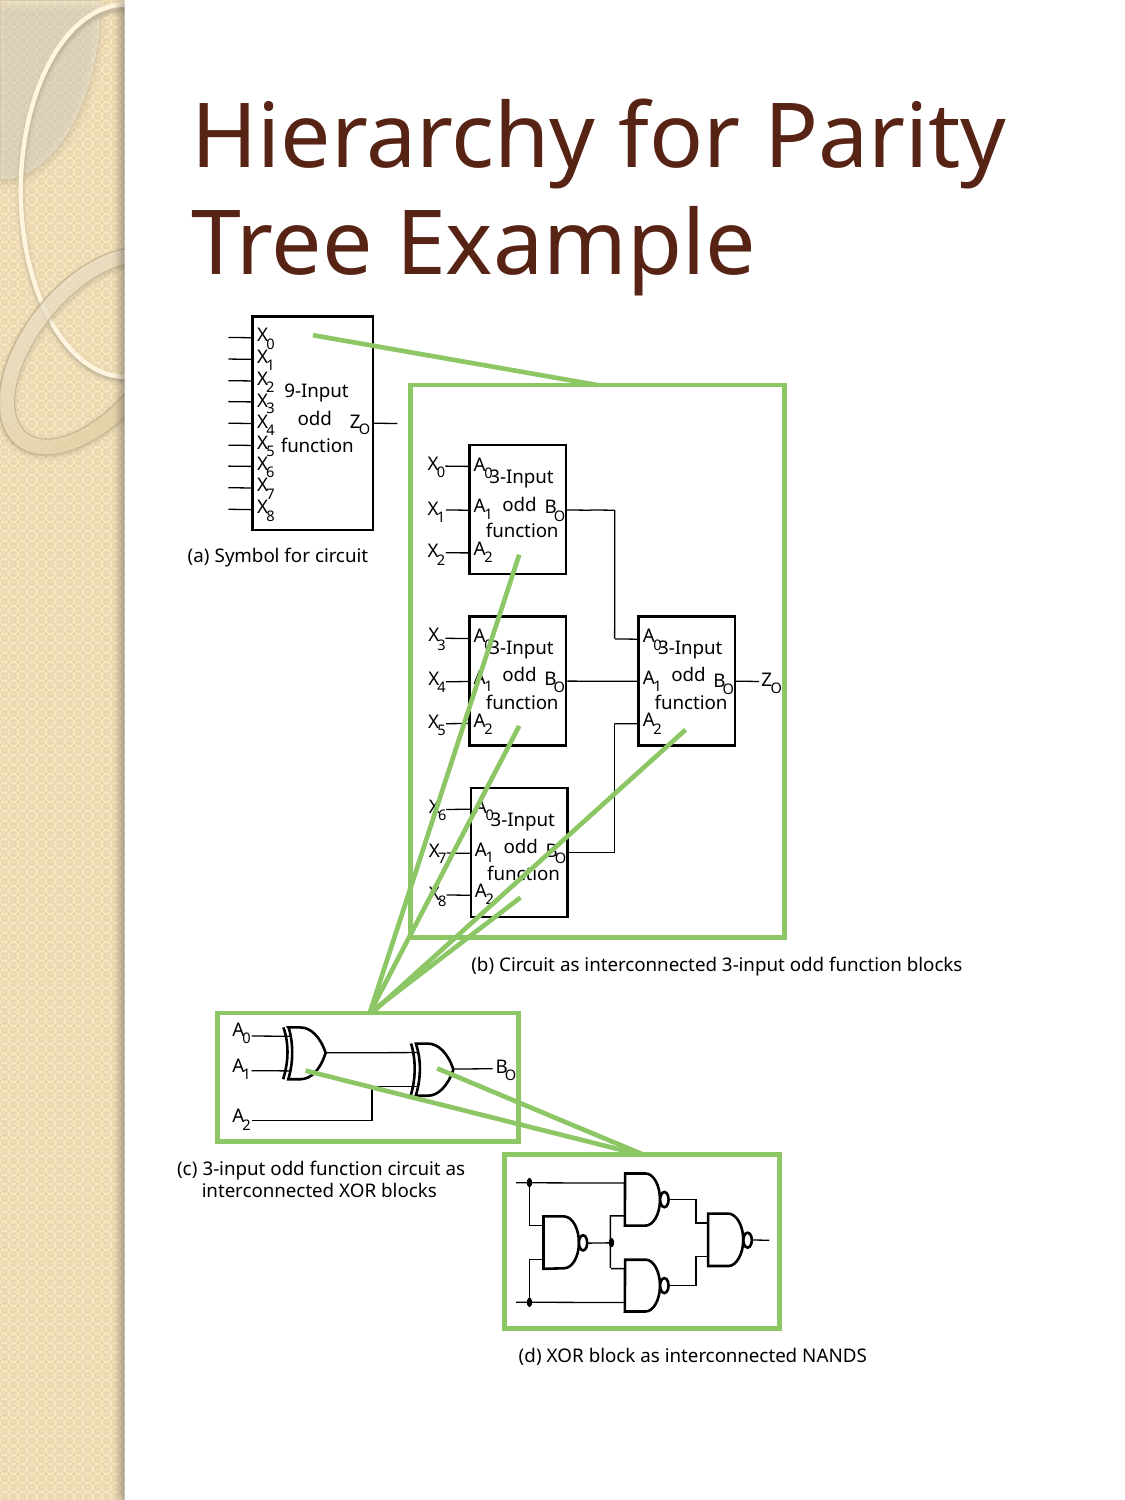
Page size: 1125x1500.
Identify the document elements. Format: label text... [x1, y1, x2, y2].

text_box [176, 316, 1009, 1367]
title Hierarchy for Parity Tree Example [176, 60, 1100, 310]
